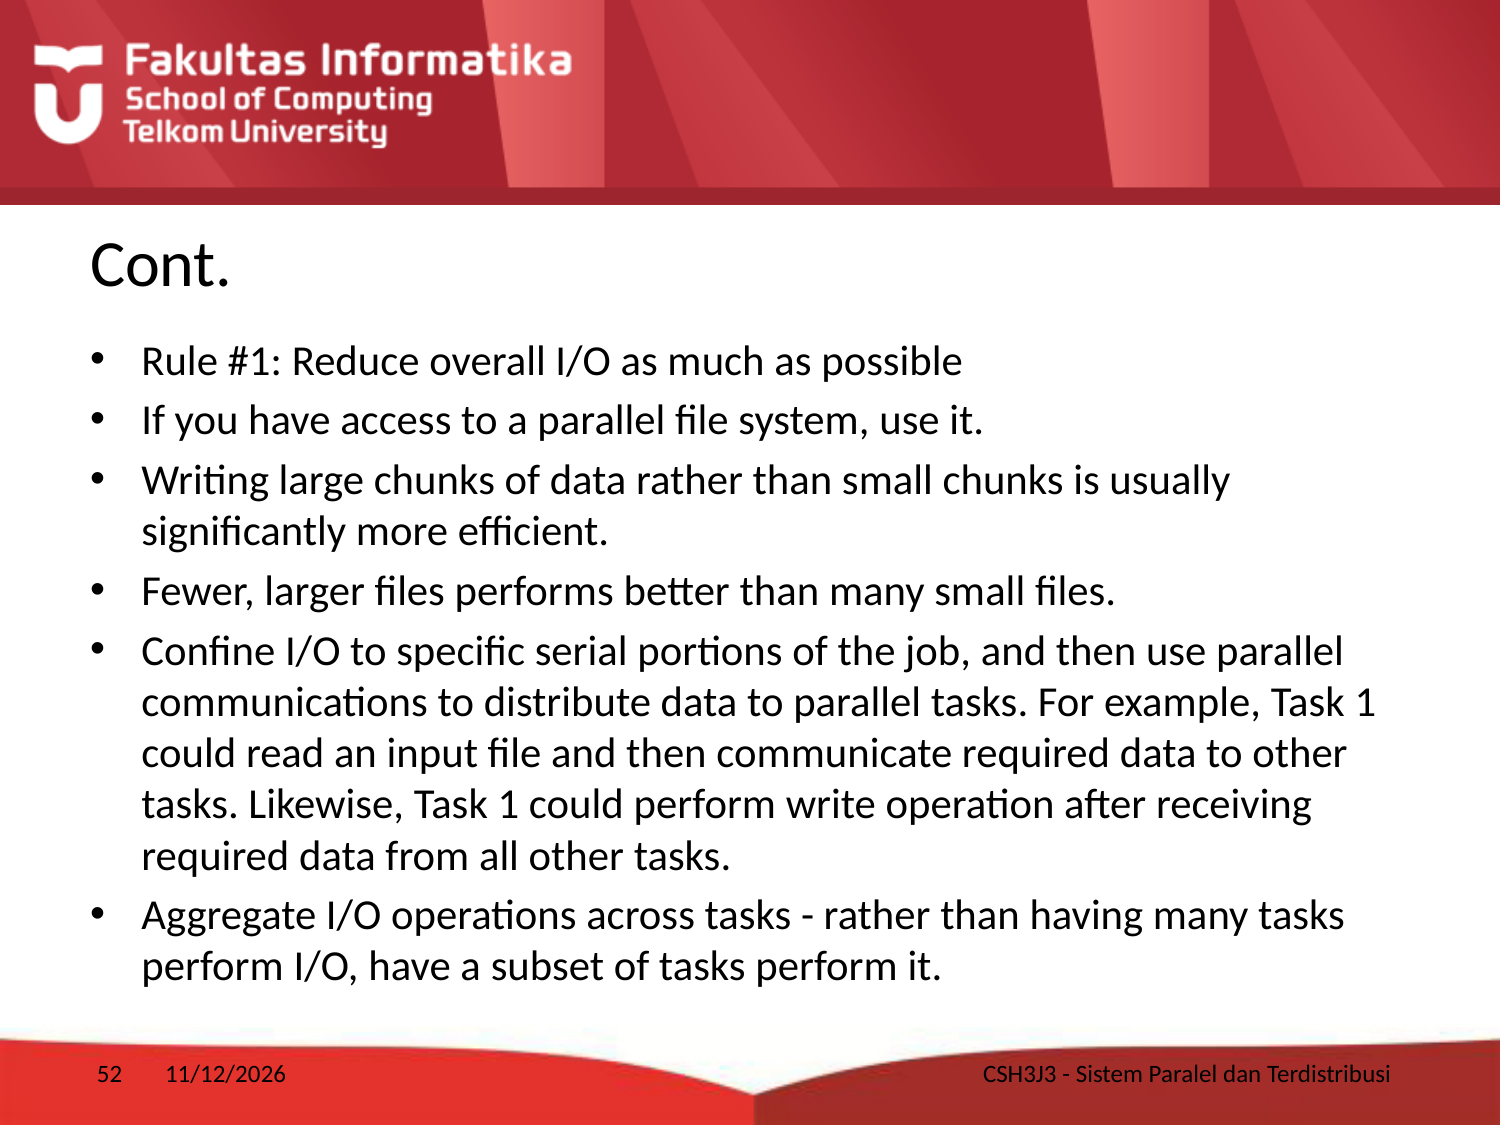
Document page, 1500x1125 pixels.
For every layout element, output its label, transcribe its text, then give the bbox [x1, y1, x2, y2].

picture [0, 0, 1500, 205]
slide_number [150, 1042, 500, 1103]
picture [0, 1024, 1500, 1125]
slide_number 52 [75, 1042, 138, 1103]
title Cont. [75, 212, 1425, 308]
list Rule #1: Reduce overall I/O as much as possible If you have access to a parallel file system, use it. Writing large chunks of data rather than small chunks is usually significantly more efficient. Fewer, larger files performs better than many small files. Confine I/O to specific serial portions of the job, and then use parallel communications to distribute data to parallel tasks. For example, Task 1 could read an input file and then communicate required data to other tasks. Likewise, Task 1 could perform write operation after receiving required data from all other tasks. Aggregate I/O operations across tasks - rather than having many tasks perform I/O, have a subset of tasks perform it. [75, 324, 1425, 1005]
footer CSH3J3 - Sistem Paralel dan Terdistribusi [950, 1042, 1425, 1103]
